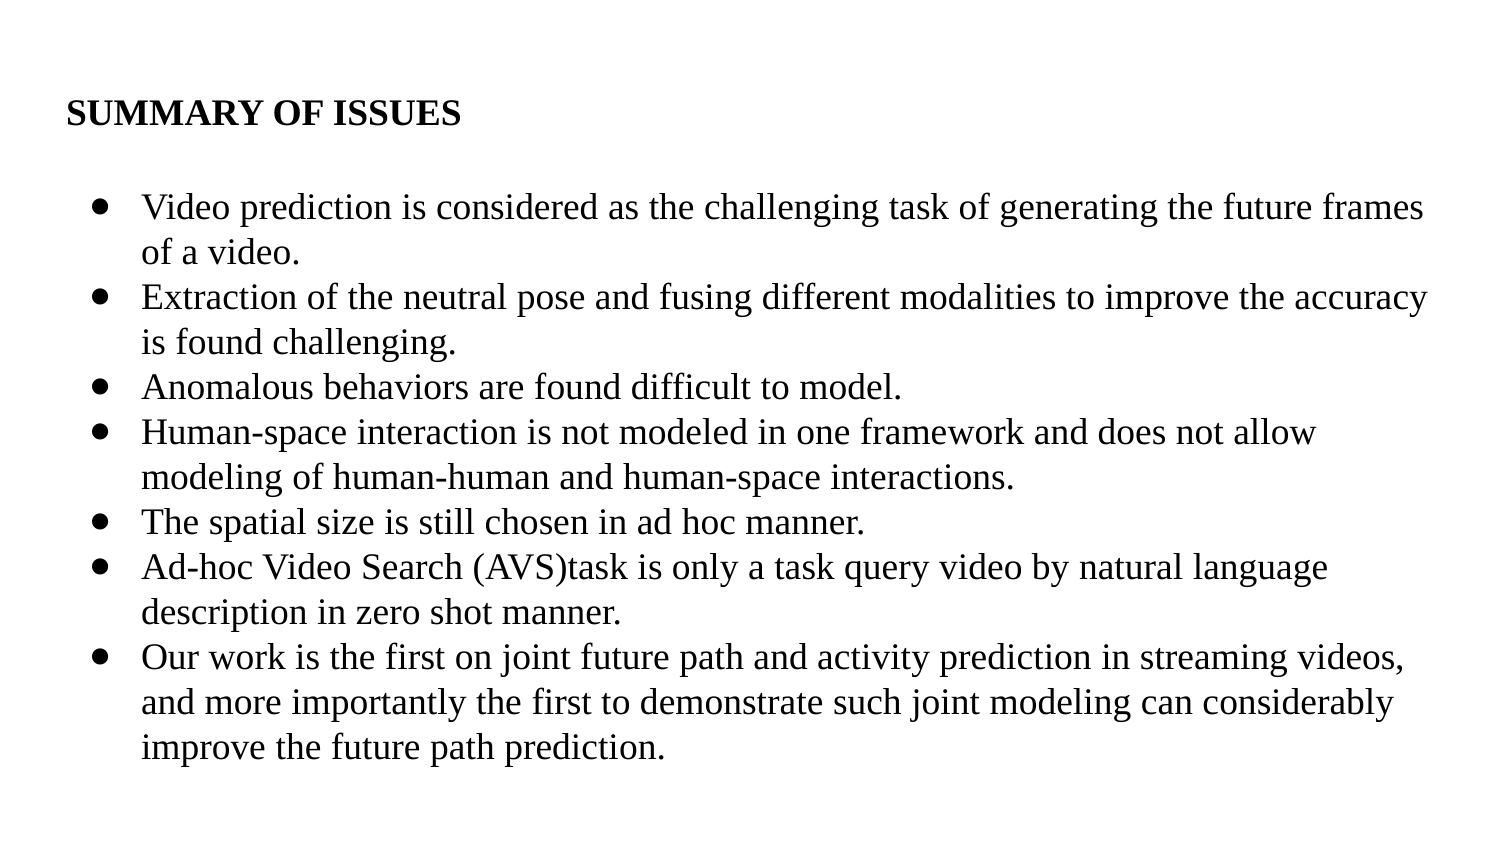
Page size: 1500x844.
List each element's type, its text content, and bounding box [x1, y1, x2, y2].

title SUMMARY OF ISSUES [51, 72, 1449, 166]
list Video prediction is considered as the challenging task of generating the future frames of a video. Extraction of the neutral pose and fusing different modalities to improve the accuracy is found challenging. Anomalous behaviors are found difficult to model. Human-space interaction is not modeled in one framework and does not allow modeling of human-human and human-space interactions. The spatial size is still chosen in ad hoc manner. Ad-hoc Video Search (AVS)task is only a task query video by natural language description in zero shot manner. Our work is the first on joint future path and activity prediction in streaming videos, and more importantly the first to demonstrate such joint modeling can considerably improve the future path prediction. [51, 166, 1449, 750]
